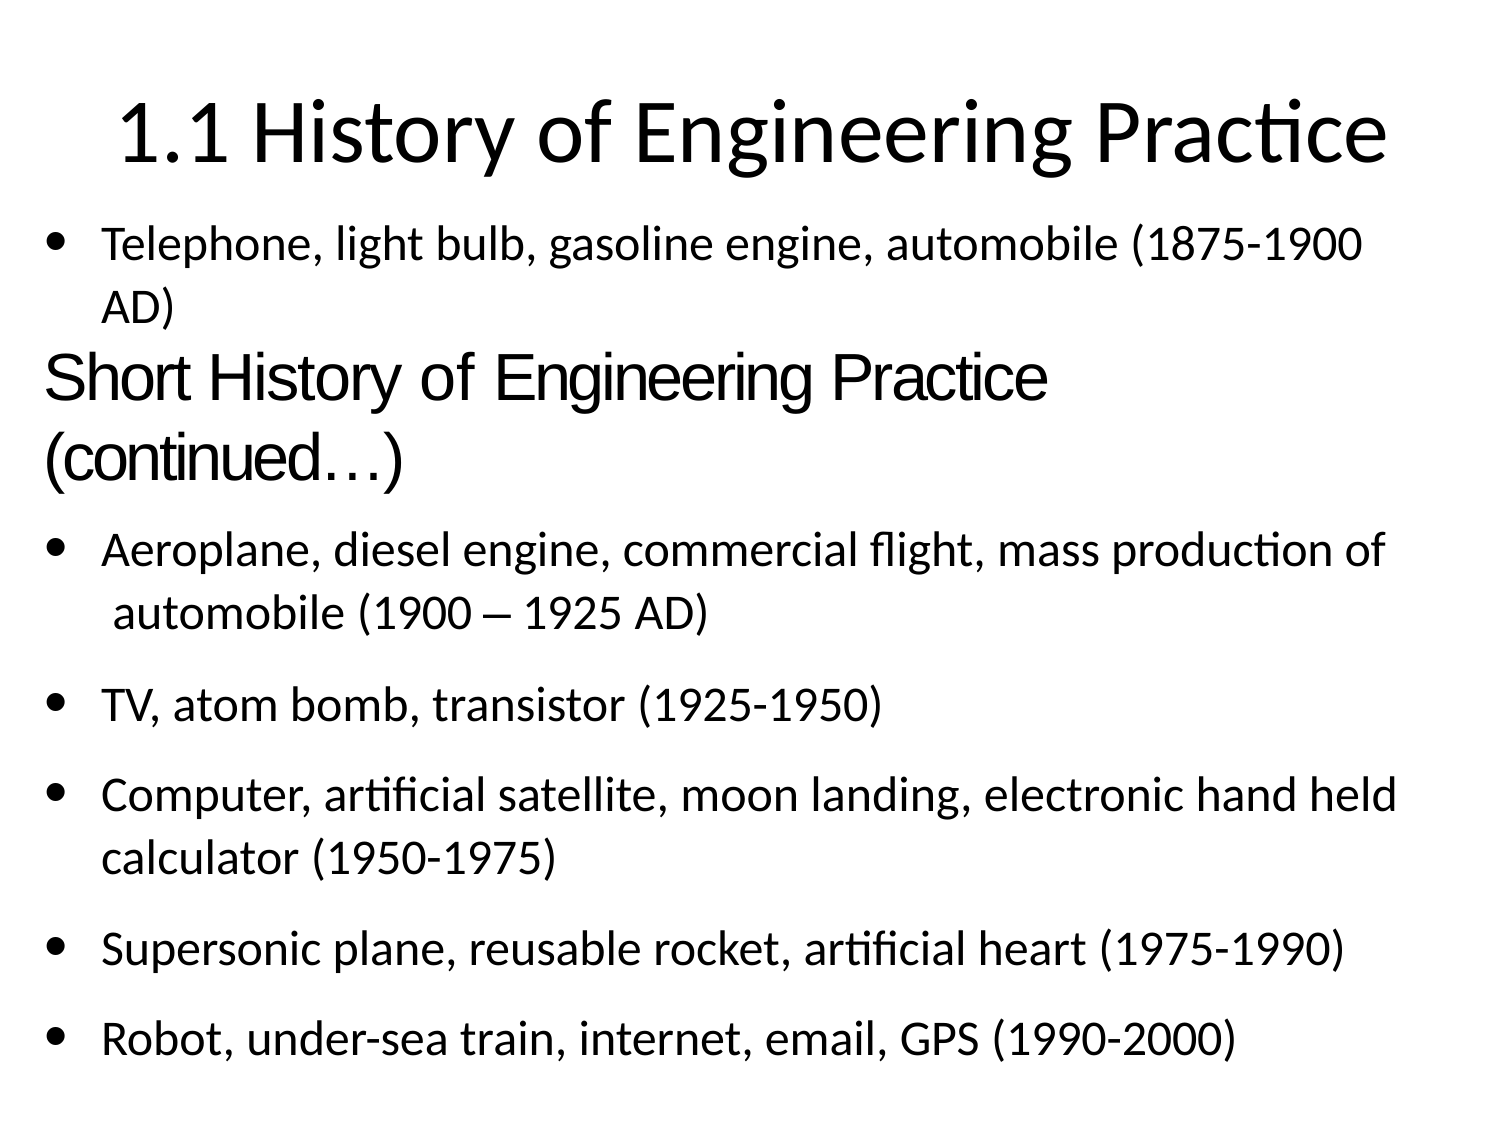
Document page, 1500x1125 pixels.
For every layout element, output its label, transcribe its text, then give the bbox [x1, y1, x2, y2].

text_box Telephone, light bulb, gasoline engine, automobile (1875-1900 AD) Short History of Engineering Practice (continued…) Aeroplane, diesel engine, commercial flight, mass production of automobile (1900 – 1925 AD) TV, atom bomb, transistor (1925-1950) Computer, artificial satellite, moon landing, electronic hand held calculator (1950-1975) Supersonic plane, reusable rocket, artificial heart (1975-1990) Robot, under-sea train, internet, email, GPS (1990-2000) [41, 206, 1415, 1066]
title 1.1 History of Engineering Practice [112, 68, 1398, 206]
